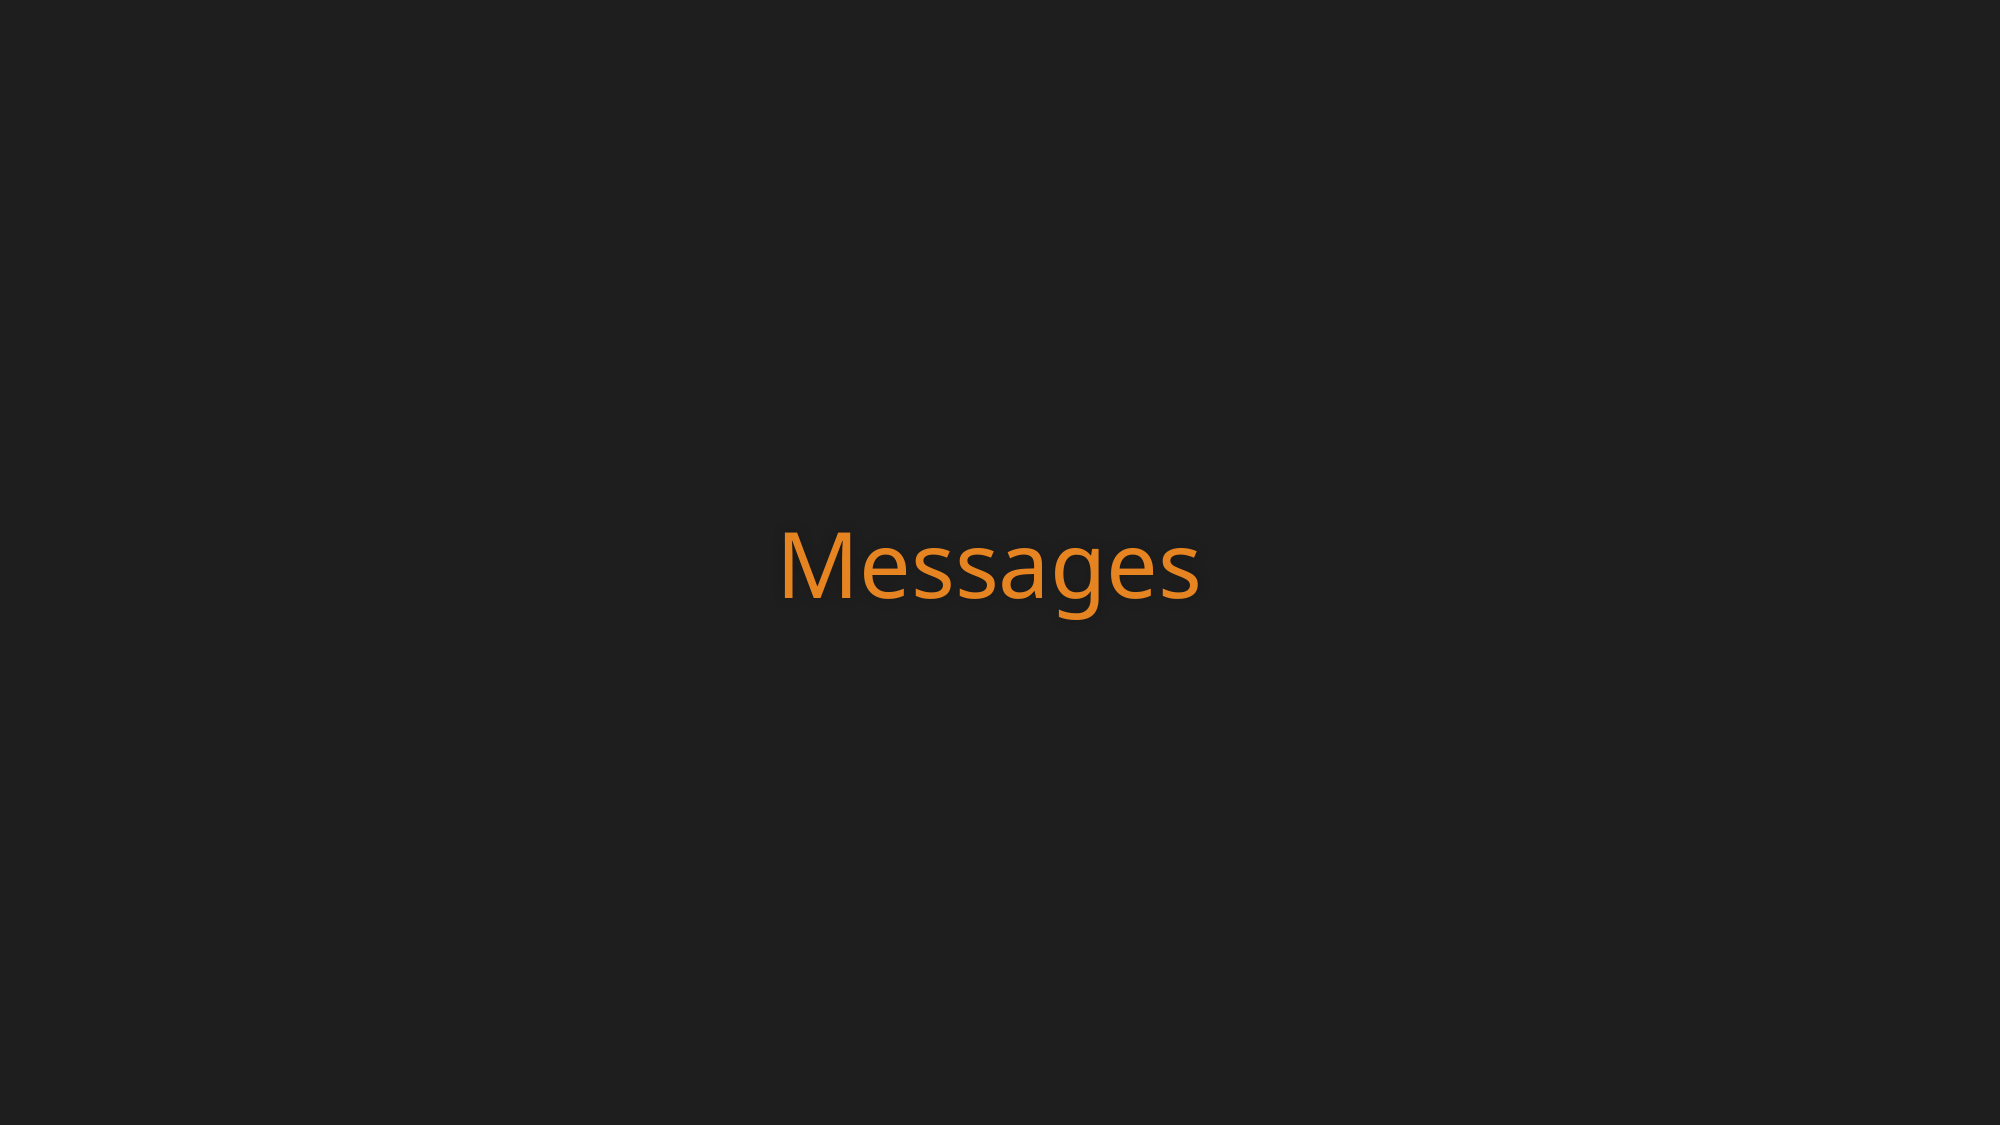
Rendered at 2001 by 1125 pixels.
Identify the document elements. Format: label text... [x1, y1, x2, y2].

text_box Messages [761, 499, 1218, 624]
